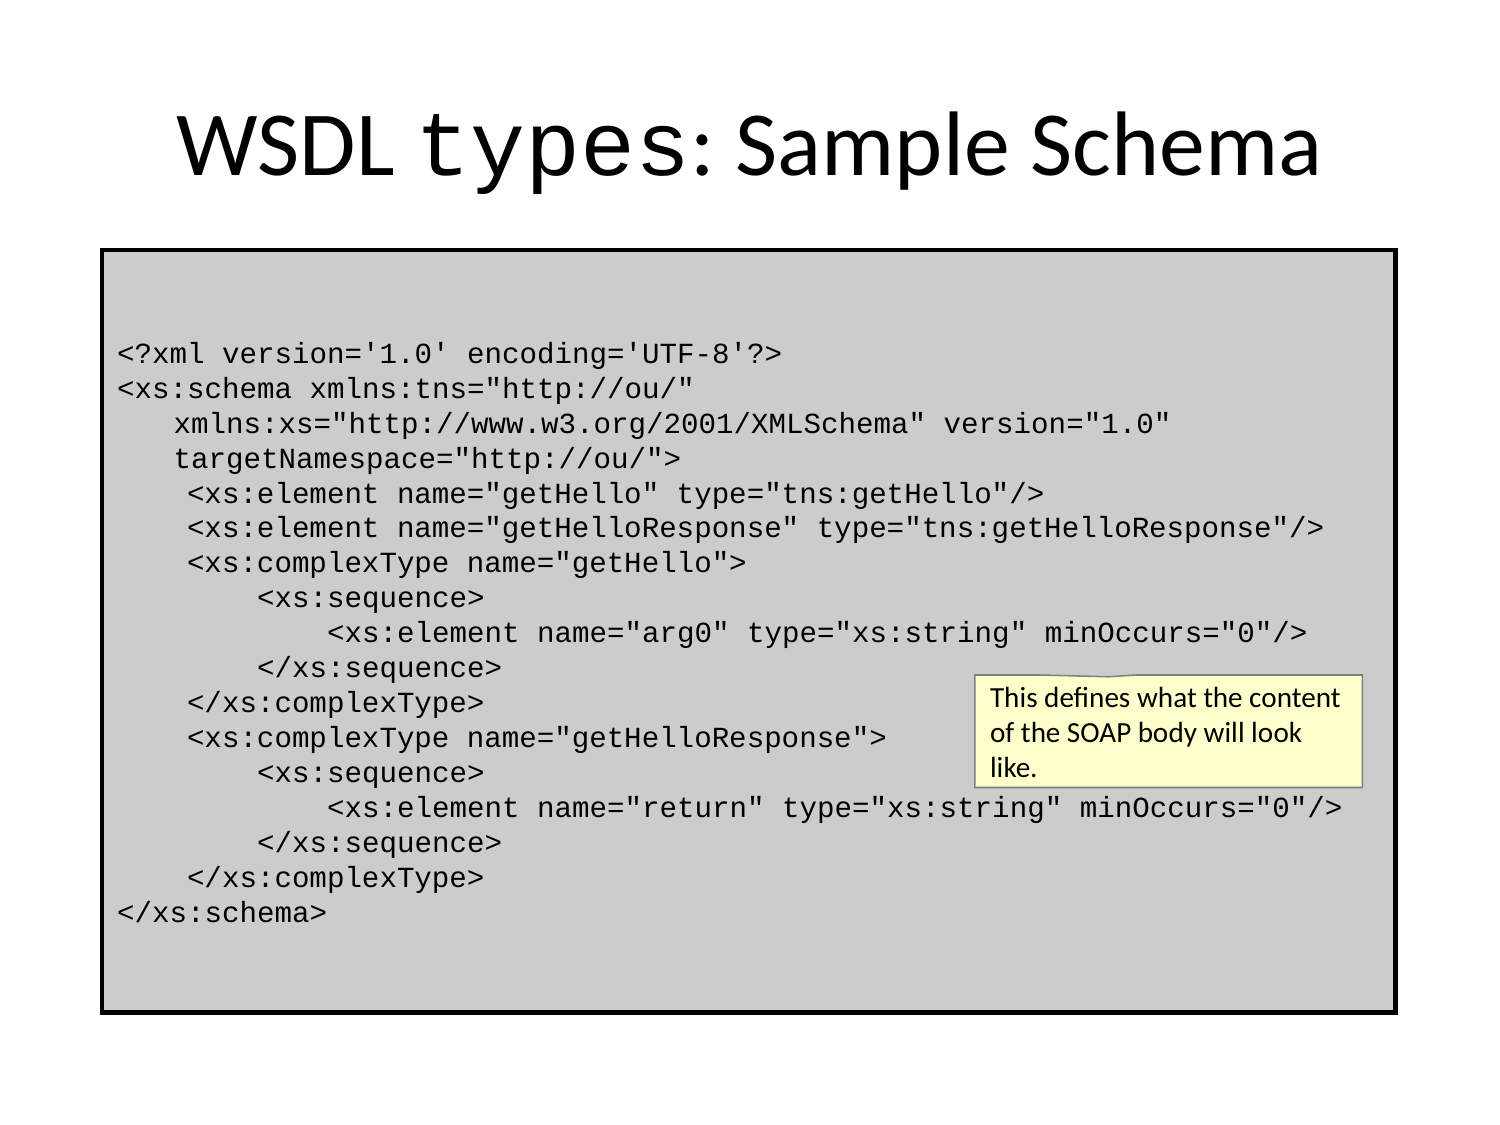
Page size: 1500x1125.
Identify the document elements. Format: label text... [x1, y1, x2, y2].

title WSDL types: Sample Schema [75, 45, 1425, 233]
text_box This defines what the content of the SOAP body will look like. [974, 675, 1363, 788]
text_box <?xml version='1.0' encoding='UTF-8'?> <xs:schema xmlns:tns="http://ou/" xmlns:xs="http://www.w3.org/2001/XMLSchema" version="1.0" targetNamespace="http://ou/"> <xs:element name="getHello" type="tns:getHello"/> <xs:element name="getHelloResponse" type="tns:getHelloResponse"/> <xs:complexType name="getHello"> <xs:sequence> <xs:element name="arg0" type="xs:string" minOccurs="0"/> </xs:sequence> </xs:complexType> <xs:complexType name="getHelloResponse"> <xs:sequence> <xs:element name="return" type="xs:string" minOccurs="0"/> </xs:sequence> </xs:complexType> </xs:schema> [102, 249, 1396, 1013]
